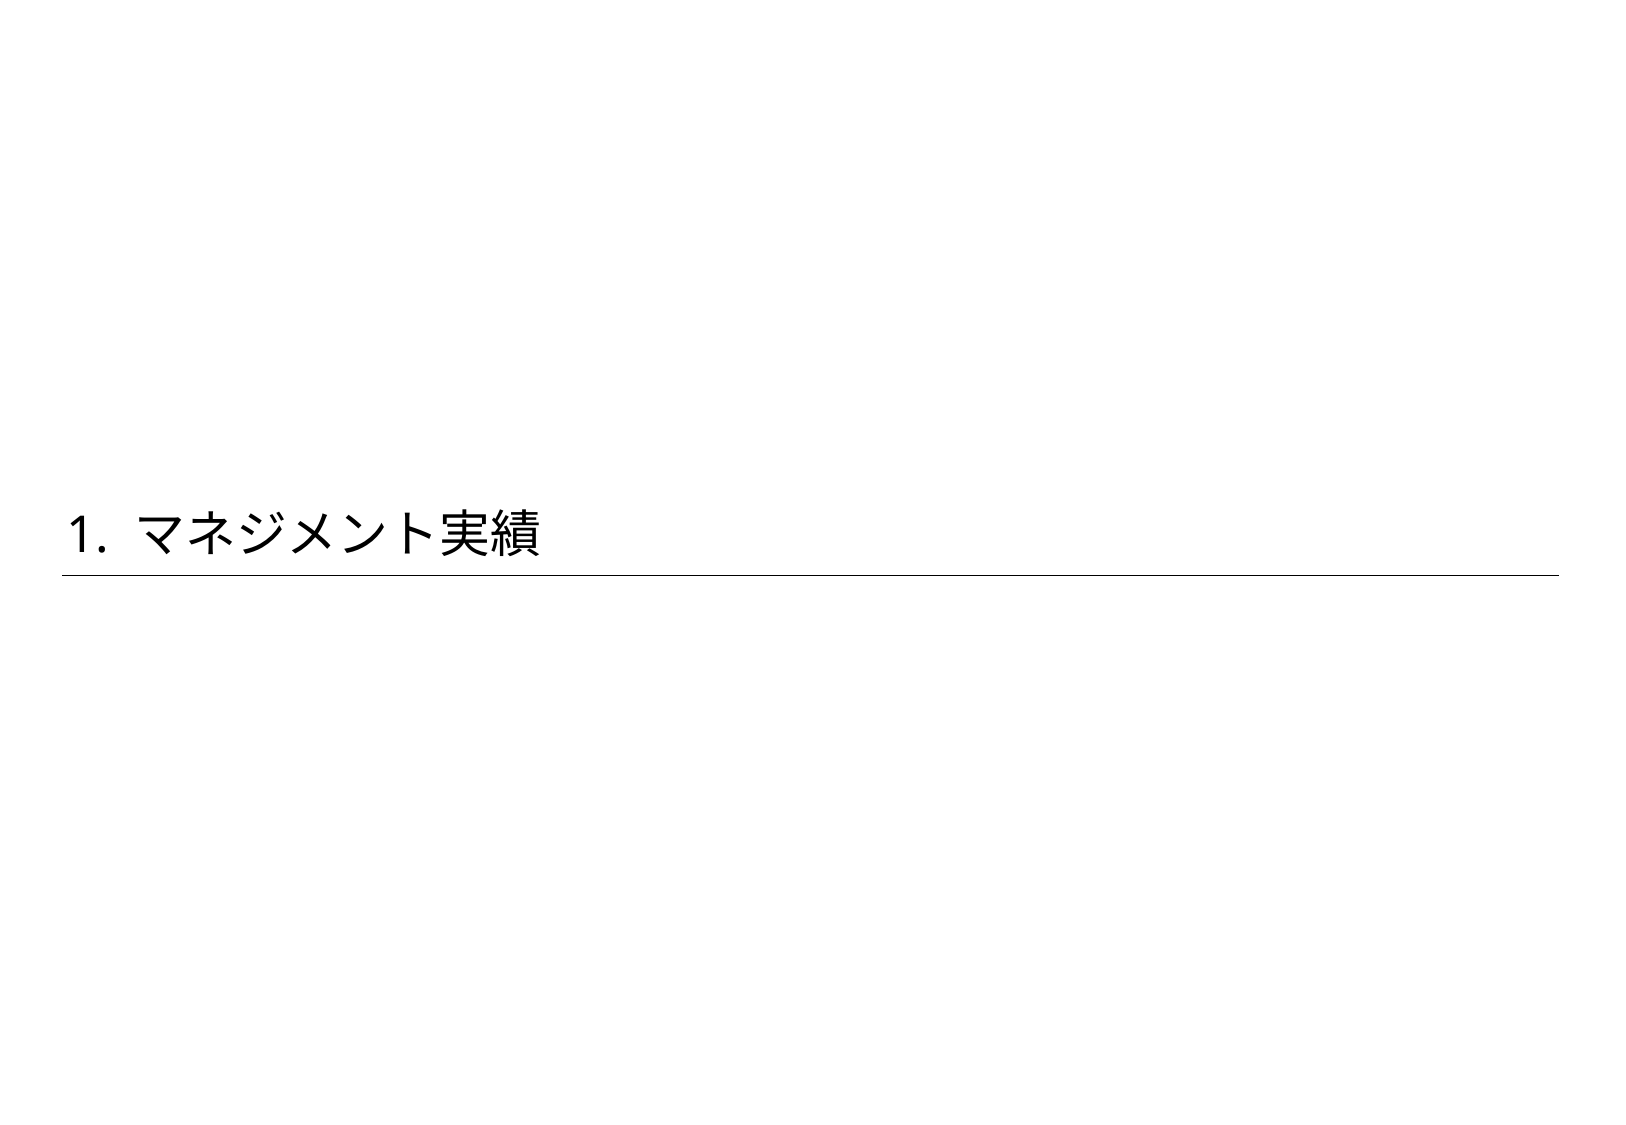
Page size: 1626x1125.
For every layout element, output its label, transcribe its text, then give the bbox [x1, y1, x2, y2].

title 1. マネジメント実績 [51, 500, 776, 571]
